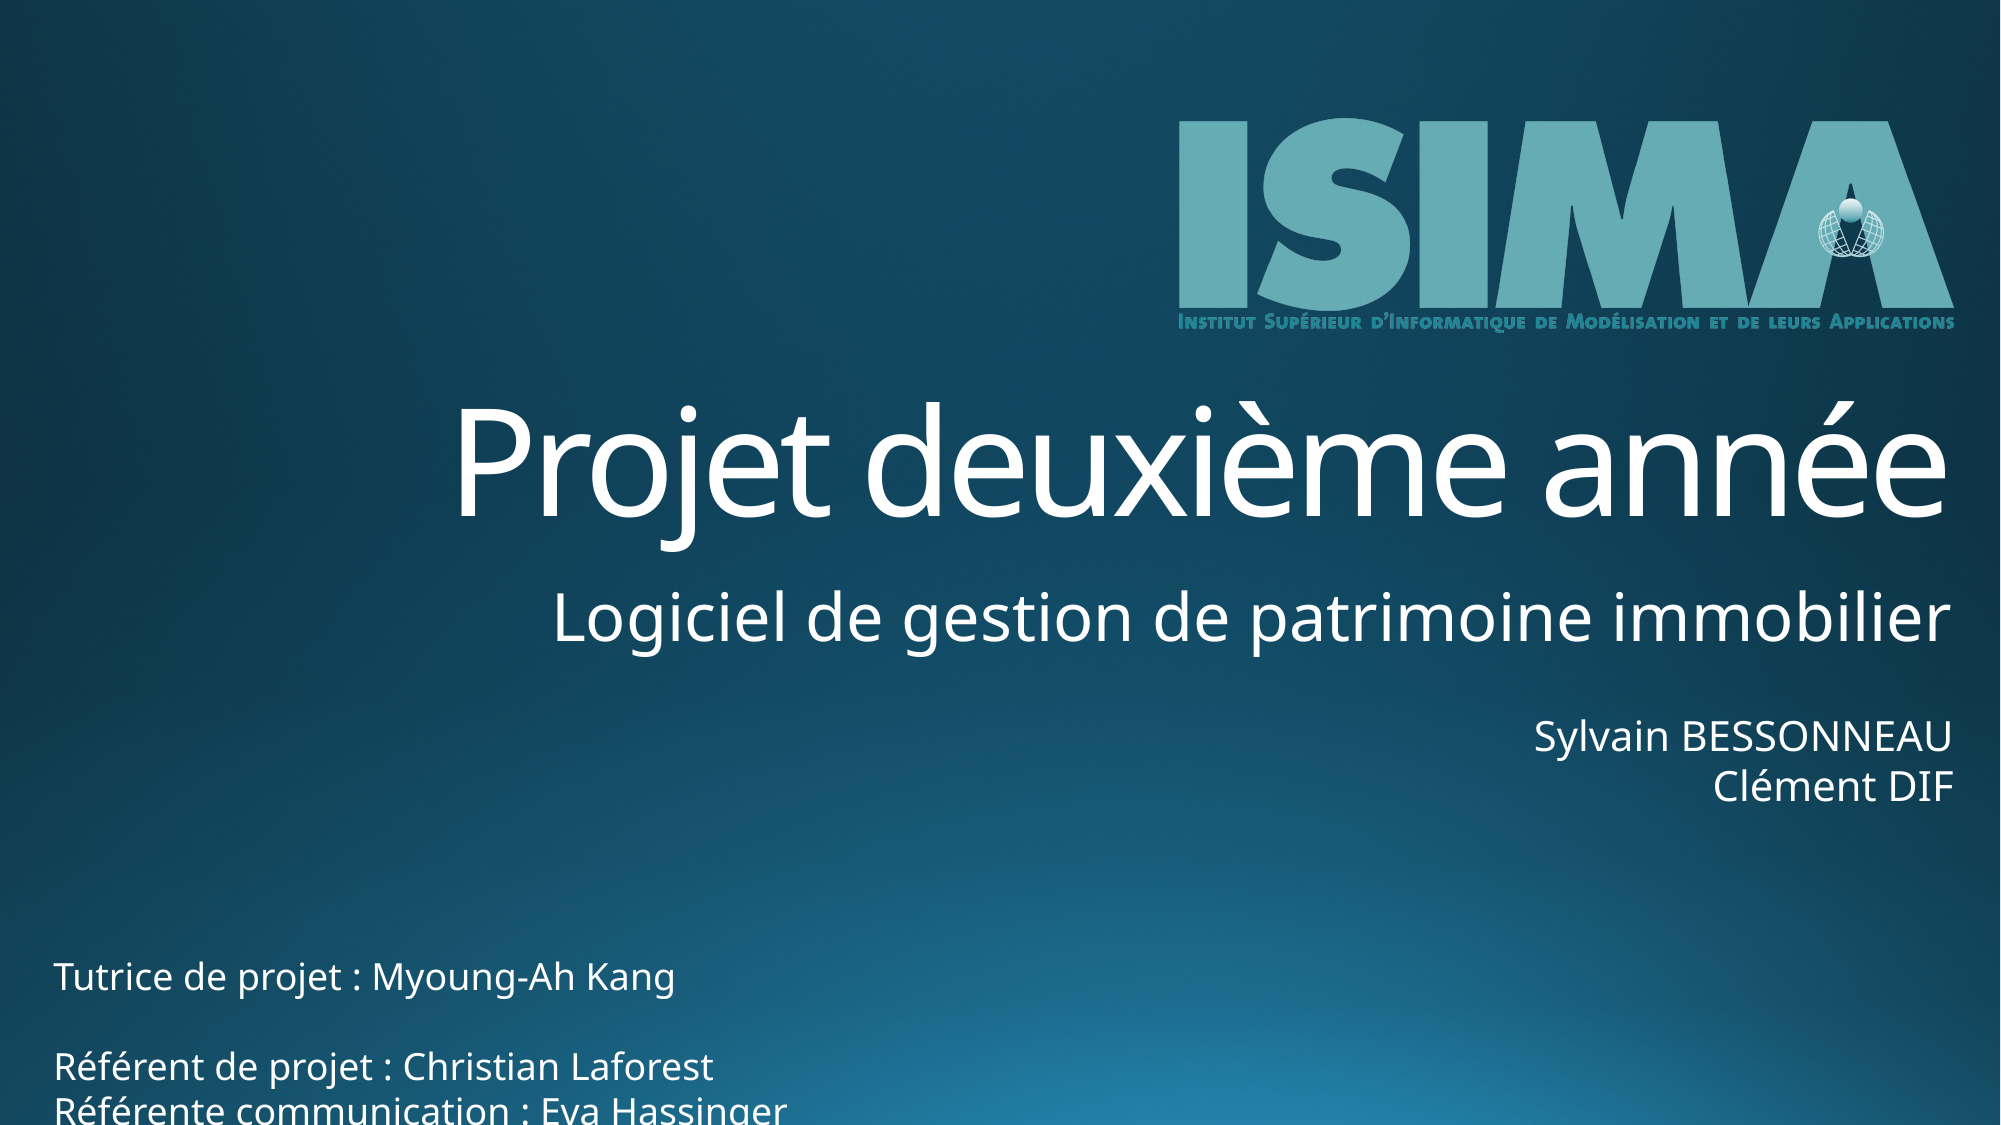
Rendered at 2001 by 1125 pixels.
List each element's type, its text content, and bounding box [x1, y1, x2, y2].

picture [0, 0, 2001, 1125]
subtitle Logiciel de gestion de patrimoine immobilier [468, 539, 1969, 664]
text_box Sylvain BESSONNEAU Clément DIF [1302, 702, 1969, 818]
text_box Tutrice de projet : Myoung-Ah Kang Référent de projet : Christian Laforest Référente communication : Eva Hassinger Le mercredi 18 mars 2020 [38, 945, 1969, 1125]
title Projet deuxième année [118, 379, 1969, 602]
